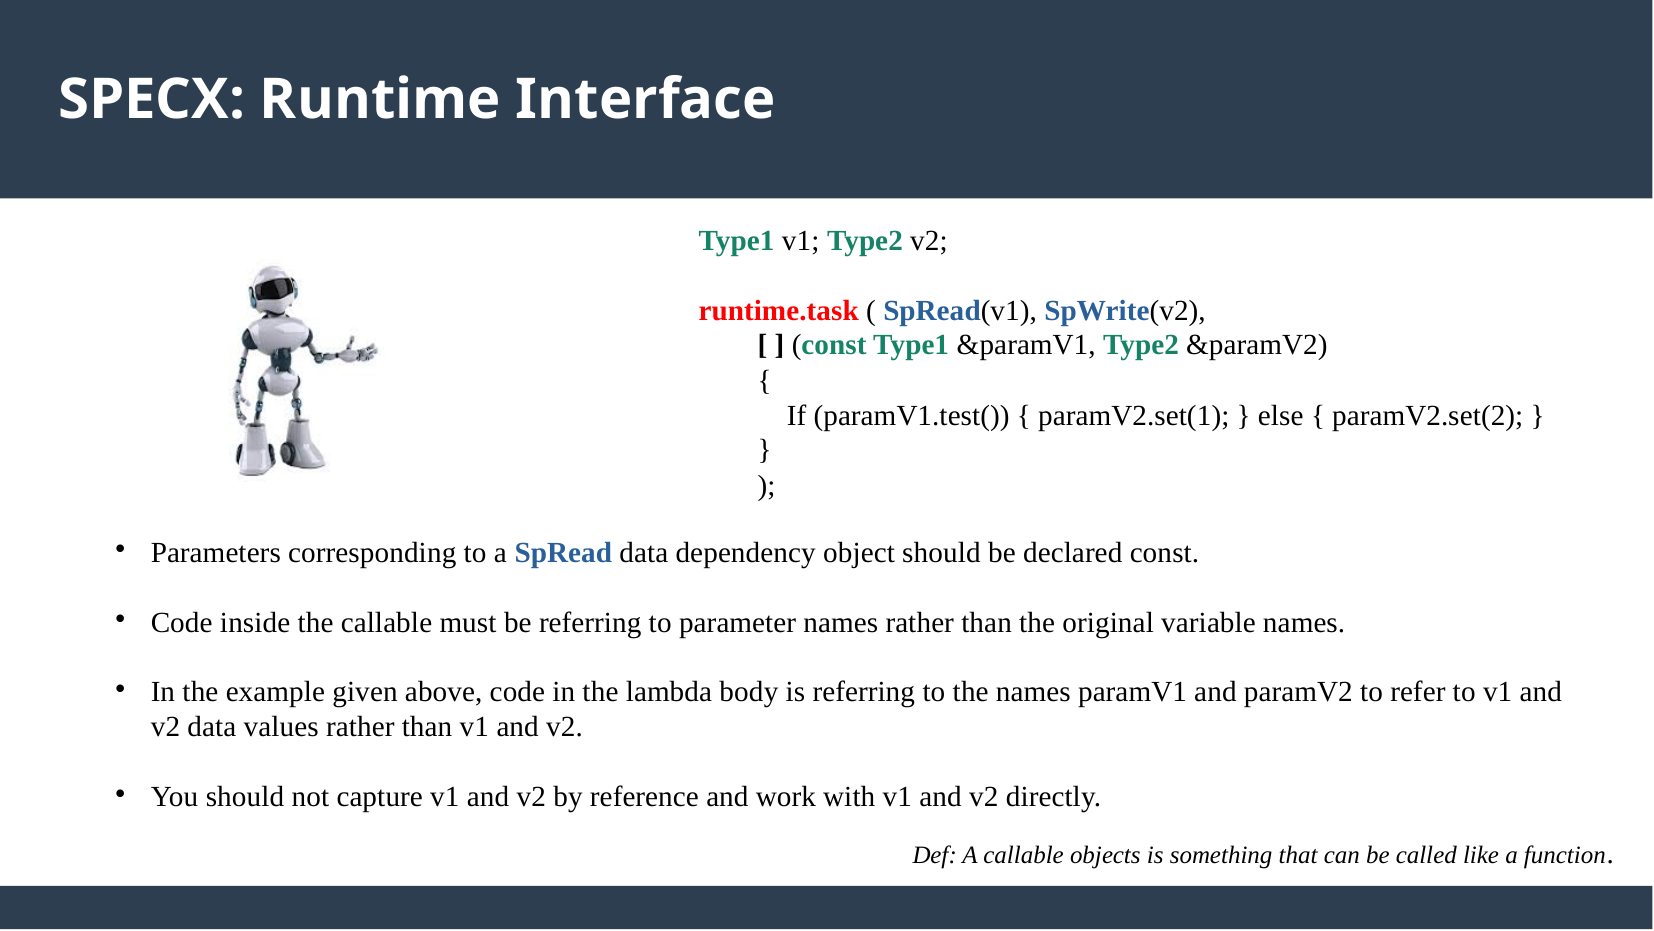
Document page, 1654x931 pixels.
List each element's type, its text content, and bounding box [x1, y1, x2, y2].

text_box Parameters corresponding to a SpRead data dependency object should be declared const. Code inside the callable must be referring to parameter names rather than the original variable names. In the example given above, code in the lambda body is referring to the names paramV1 and paramV2 to refer to v1 and v2 data values rather than v1 and v2. You should not capture v1 and v2 by reference and work with v1 and v2 directly. [100, 525, 1612, 799]
picture [118, 259, 435, 483]
text_box Type1 v1; Type2 v2; runtime.task ( SpRead(v1), SpWrite(v2), [ ] (const Type1 &paramV1, Type2 &paramV2) { If (paramV1.test()) { paramV2.set(1); } else { paramV2.set(2); } } ); [683, 213, 1607, 525]
text_box SPECX: Runtime Interface [58, 37, 1593, 155]
text_box Def: A callable objects is something that can be called like a function. [897, 826, 1636, 874]
